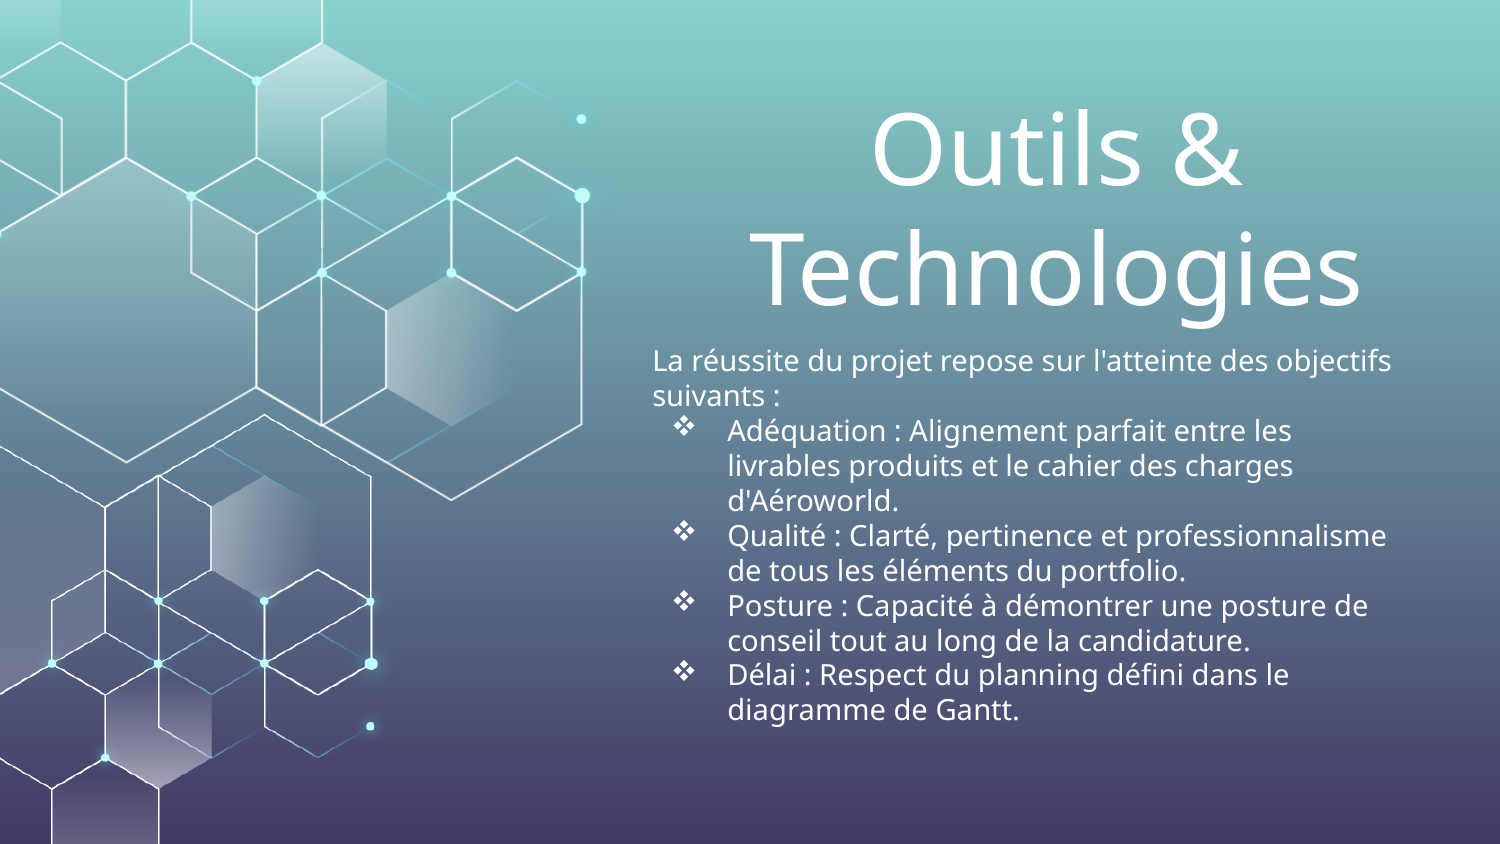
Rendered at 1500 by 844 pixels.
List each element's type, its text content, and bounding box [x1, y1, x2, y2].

title Outils & Technologies [630, 70, 1484, 225]
picture [0, 0, 629, 844]
subtitle La réussite du projet repose sur l'atteinte des objectifs suivants : Adéquation : Alignement parfait entre les livrables produits et le cahier des charges d'Aéroworld. Qualité : Clarté, pertinence et professionnalisme de tous les éléments du portfolio. Posture : Capacité à démontrer une posture de conseil tout au long de la candidature. Délai : Respect du planning défini dans le diagramme de Gantt. [637, 327, 1409, 741]
